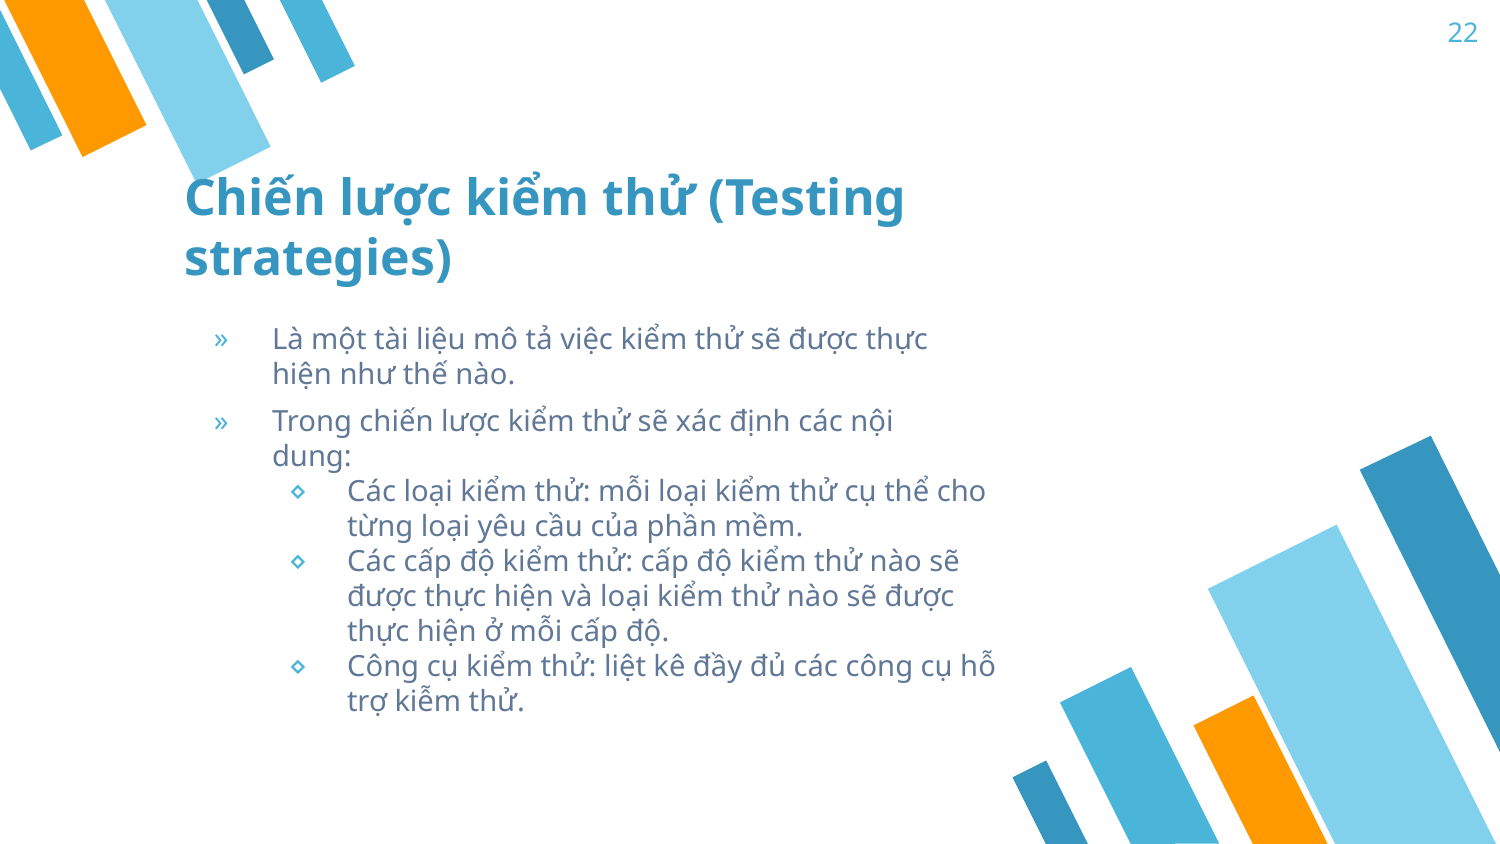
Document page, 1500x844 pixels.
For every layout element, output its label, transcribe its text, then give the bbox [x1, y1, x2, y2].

title Chiến lược kiểm thử (Testing strategies) [169, 188, 1199, 301]
list Là một tài liệu mô tả việc kiểm thử sẽ được thực hiện như thế nào. Trong chiến lược kiểm thử sẽ xác định các nội dung: Các loại kiểm thử: mỗi loại kiểm thử cụ thể cho từng loại yêu cầu của phần mềm. Các cấp độ kiểm thử: cấp độ kiểm thử nào sẽ được thực hiện và loại kiểm thử nào sẽ được thực hiện ở mỗi cấp độ. Công cụ kiểm thử: liệt kê đầy đủ các công cụ hỗ trợ kiễm thử. [182, 305, 1212, 816]
slide_number 22 [1403, 0, 1494, 65]
